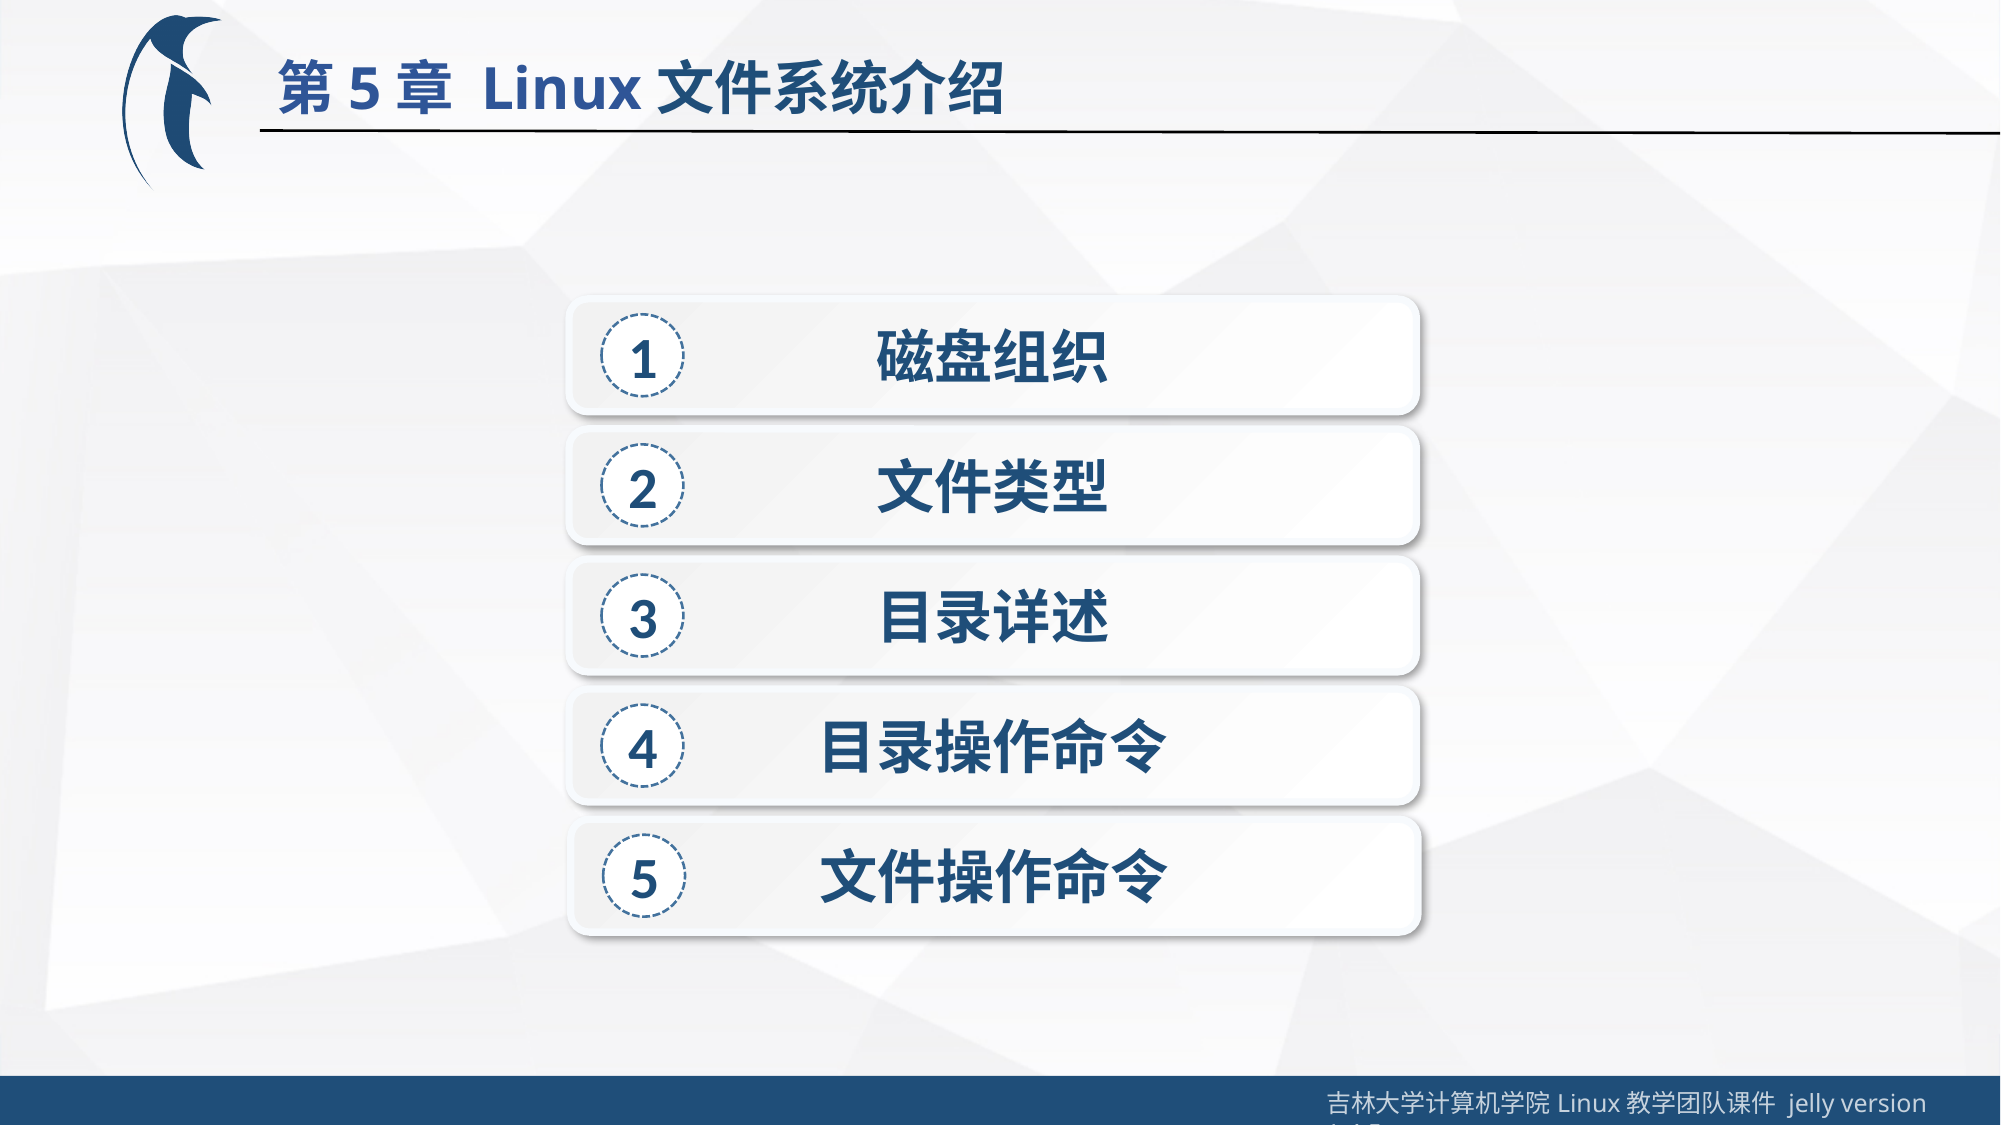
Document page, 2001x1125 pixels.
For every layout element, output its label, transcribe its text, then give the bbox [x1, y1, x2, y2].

picture [0, 0, 2001, 1075]
text_box 第5章 Linux文件系统介绍 [261, 43, 1310, 129]
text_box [570, 819, 1418, 933]
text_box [569, 428, 1417, 542]
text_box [569, 298, 1417, 412]
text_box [569, 558, 1417, 672]
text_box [569, 689, 1417, 802]
